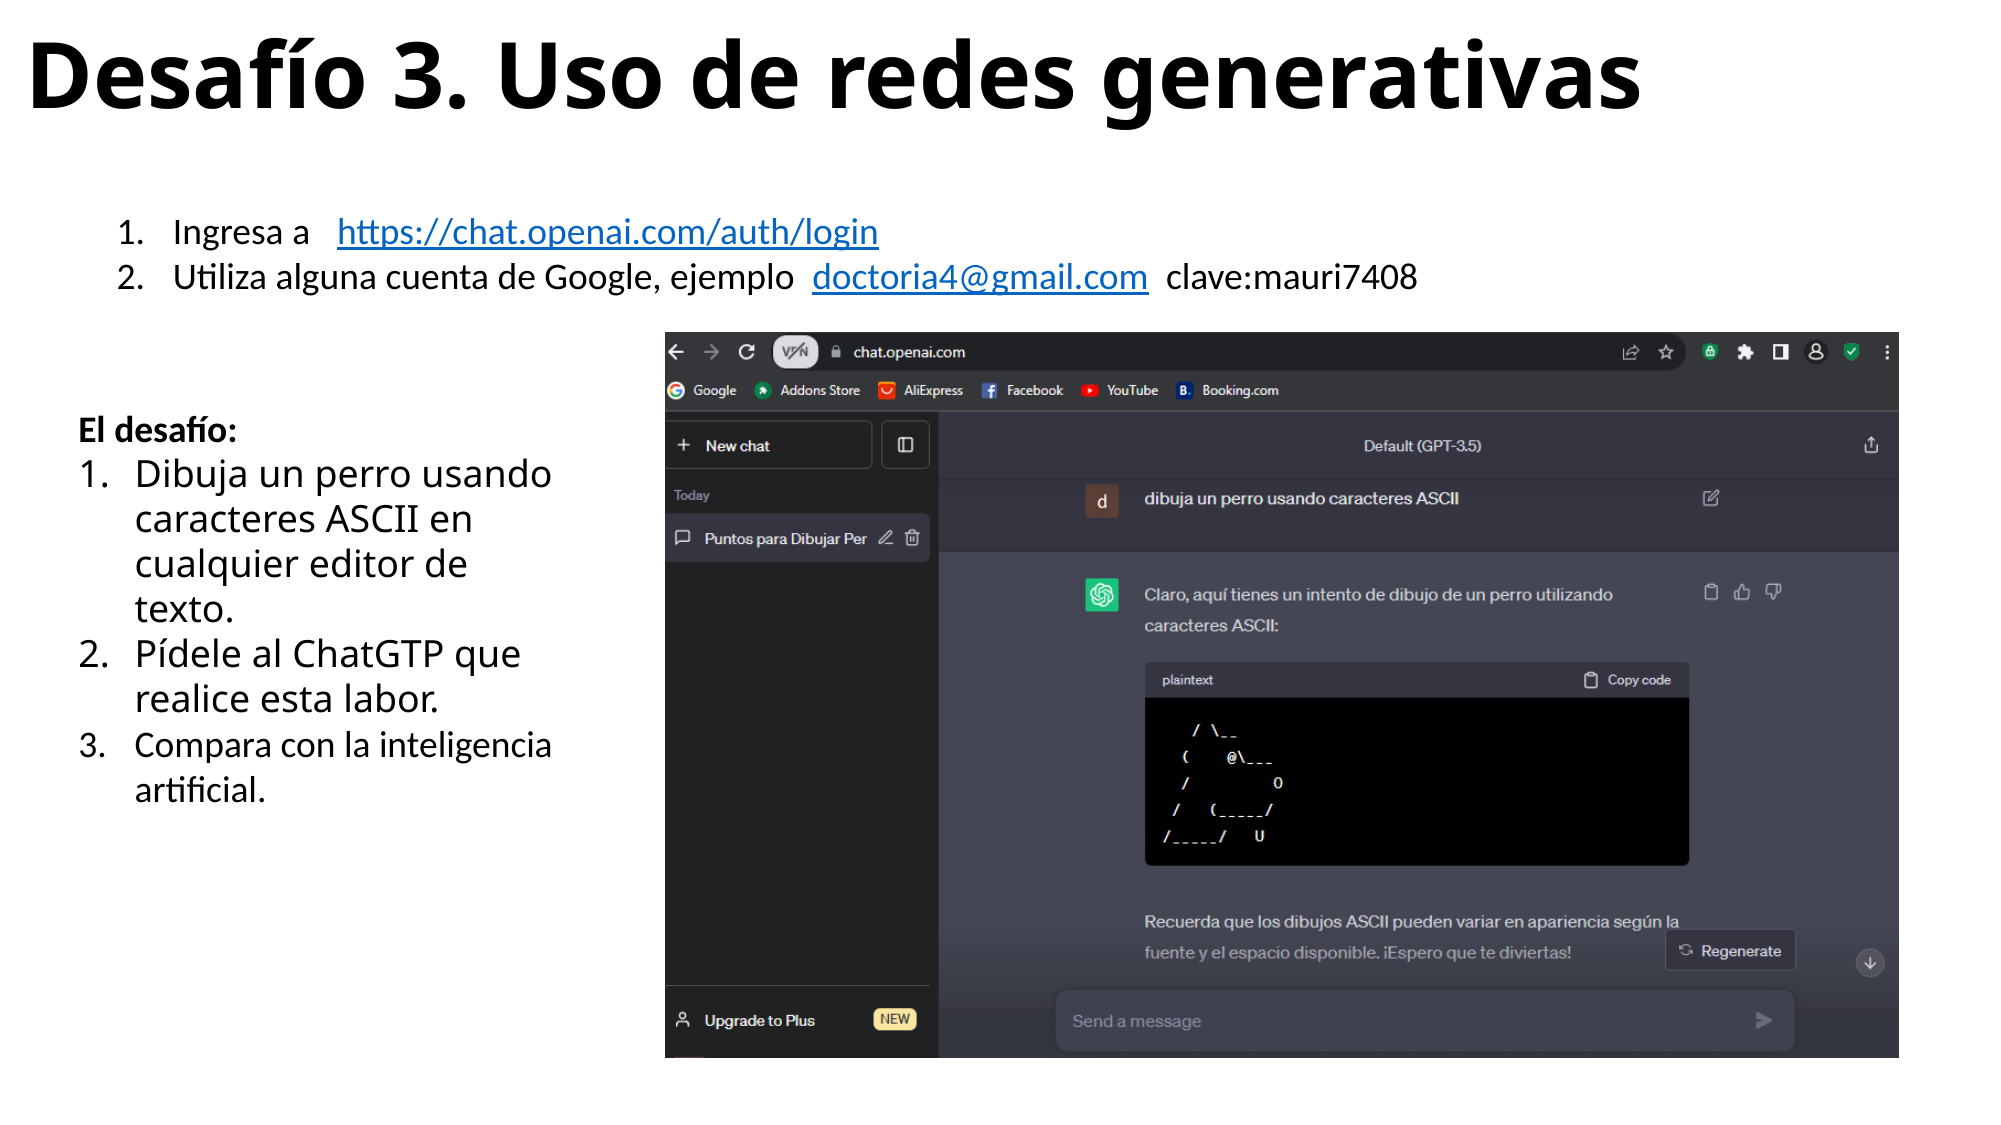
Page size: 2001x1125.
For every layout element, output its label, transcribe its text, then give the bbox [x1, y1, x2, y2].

picture [665, 332, 1899, 1058]
text_box El desafío: Dibuja un perro usando caracteres ASCII en cualquier editor de texto. Pídele al ChatGTP que realice esta labor. Compara con la inteligencia artificial. [63, 397, 574, 818]
title Desafío 3. Uso de redes generativas [10, 0, 1757, 137]
text_box https://chat.openai.com/auth/login [322, 199, 895, 260]
text_box Ingresa a Utiliza alguna cuenta de Google, ejemplo doctoria4@gmail.com clave:mauri7408 [101, 199, 1899, 350]
